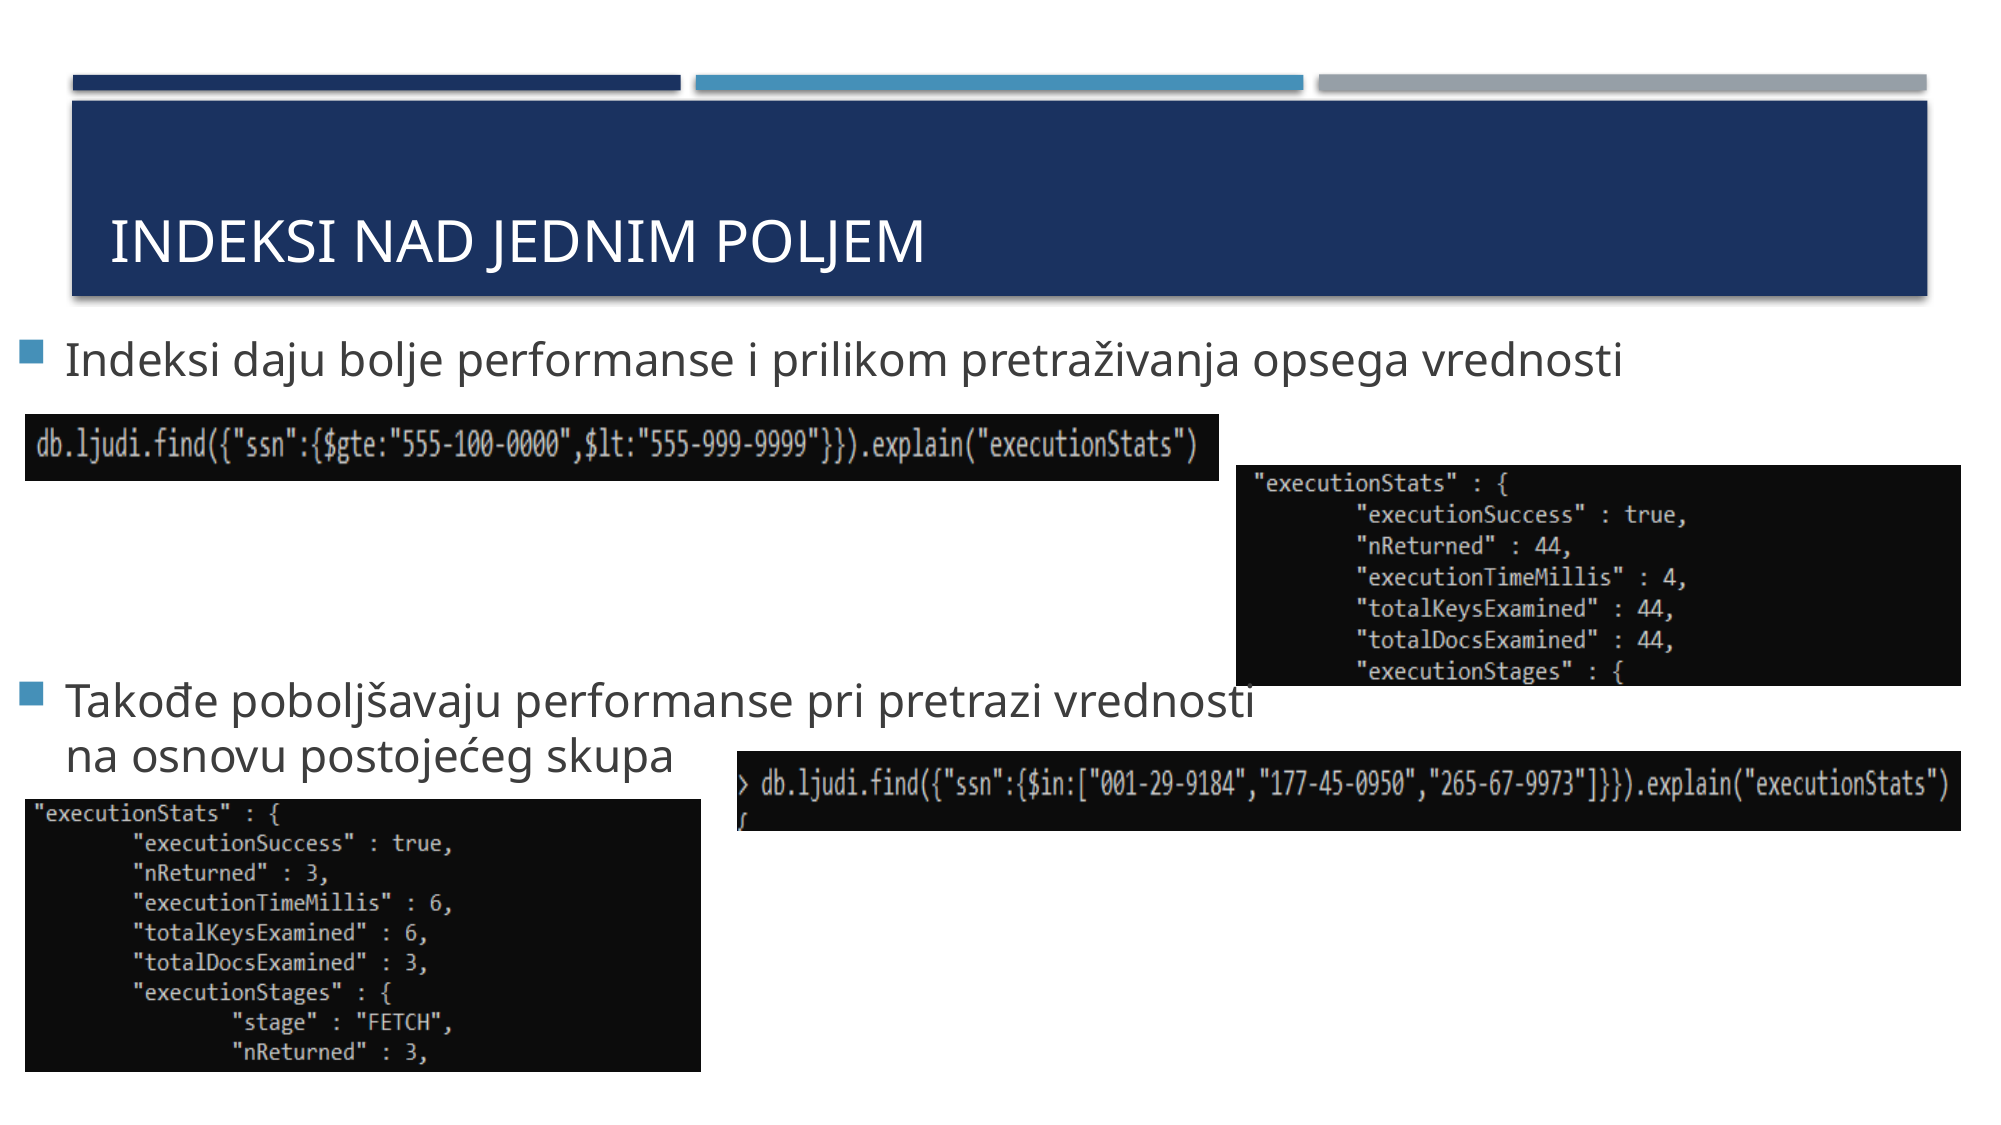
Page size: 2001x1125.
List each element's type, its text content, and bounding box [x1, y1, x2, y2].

text_box Indeksi daju bolje performanse i prilikom pretraživanja opsega vrednosti [0, 323, 1706, 424]
picture [25, 413, 1220, 482]
text_box Takođe poboljšavaju performanse pri pretrazi vrednosti na osnovu postojećeg skupa [0, 664, 1291, 831]
picture [25, 799, 702, 1073]
picture [1236, 464, 1961, 686]
picture [736, 750, 1961, 832]
title Indeksi nad jednim poljem [95, 115, 1905, 282]
